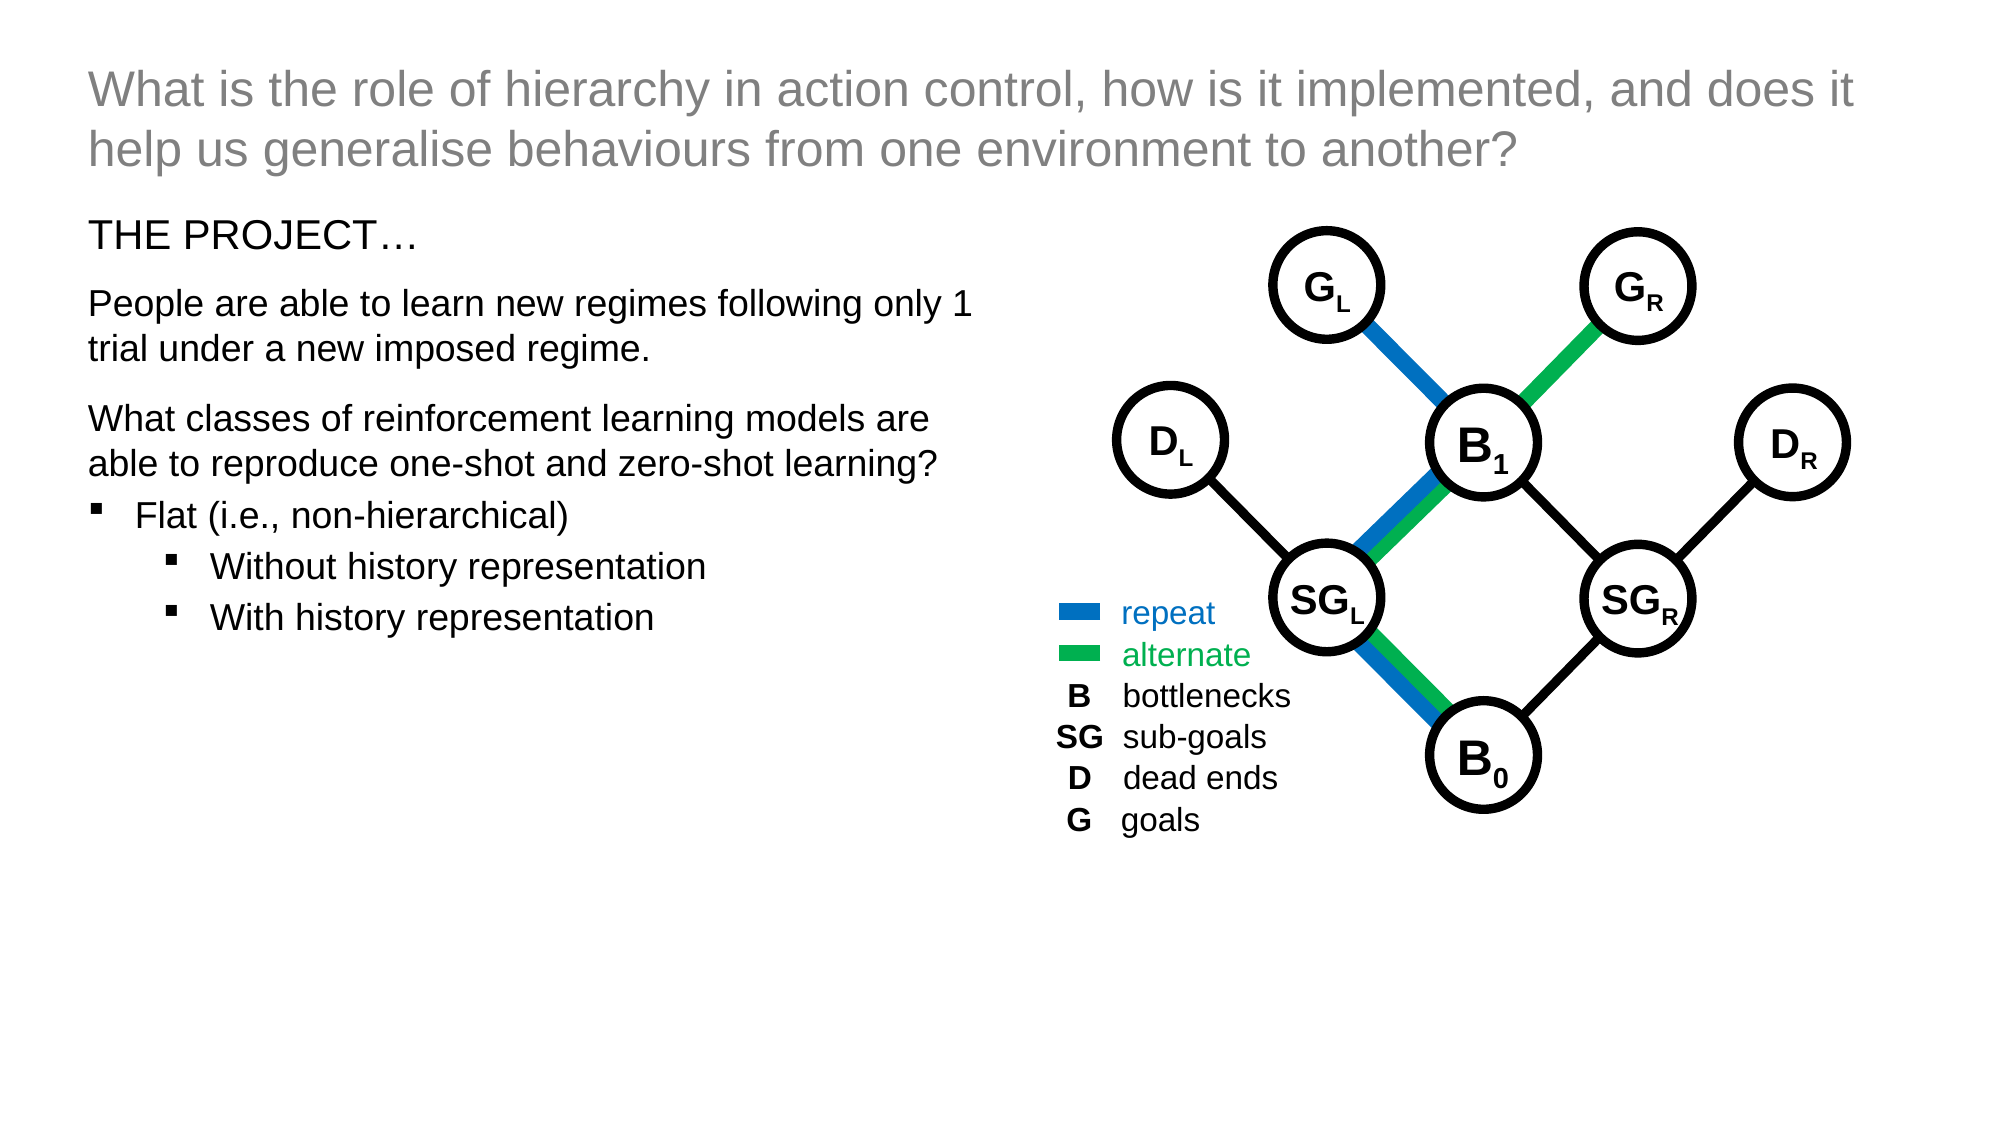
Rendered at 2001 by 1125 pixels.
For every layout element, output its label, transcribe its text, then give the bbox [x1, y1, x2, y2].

text_box People are able to learn new regimes following only 1 trial under a new imposed regime. What classes of reinforcement learning models are able to reproduce one-shot and zero-shot learning? Flat (i.e., non-hierarchical) Without history representation With history representation [73, 272, 1025, 646]
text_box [1040, 230, 1847, 847]
text_box THE PROJECT… [73, 200, 621, 266]
text_box What is the role of hierarchy in action control, how is it implemented, and does it help us generalise behaviours from one environment to another? [73, 49, 1926, 185]
